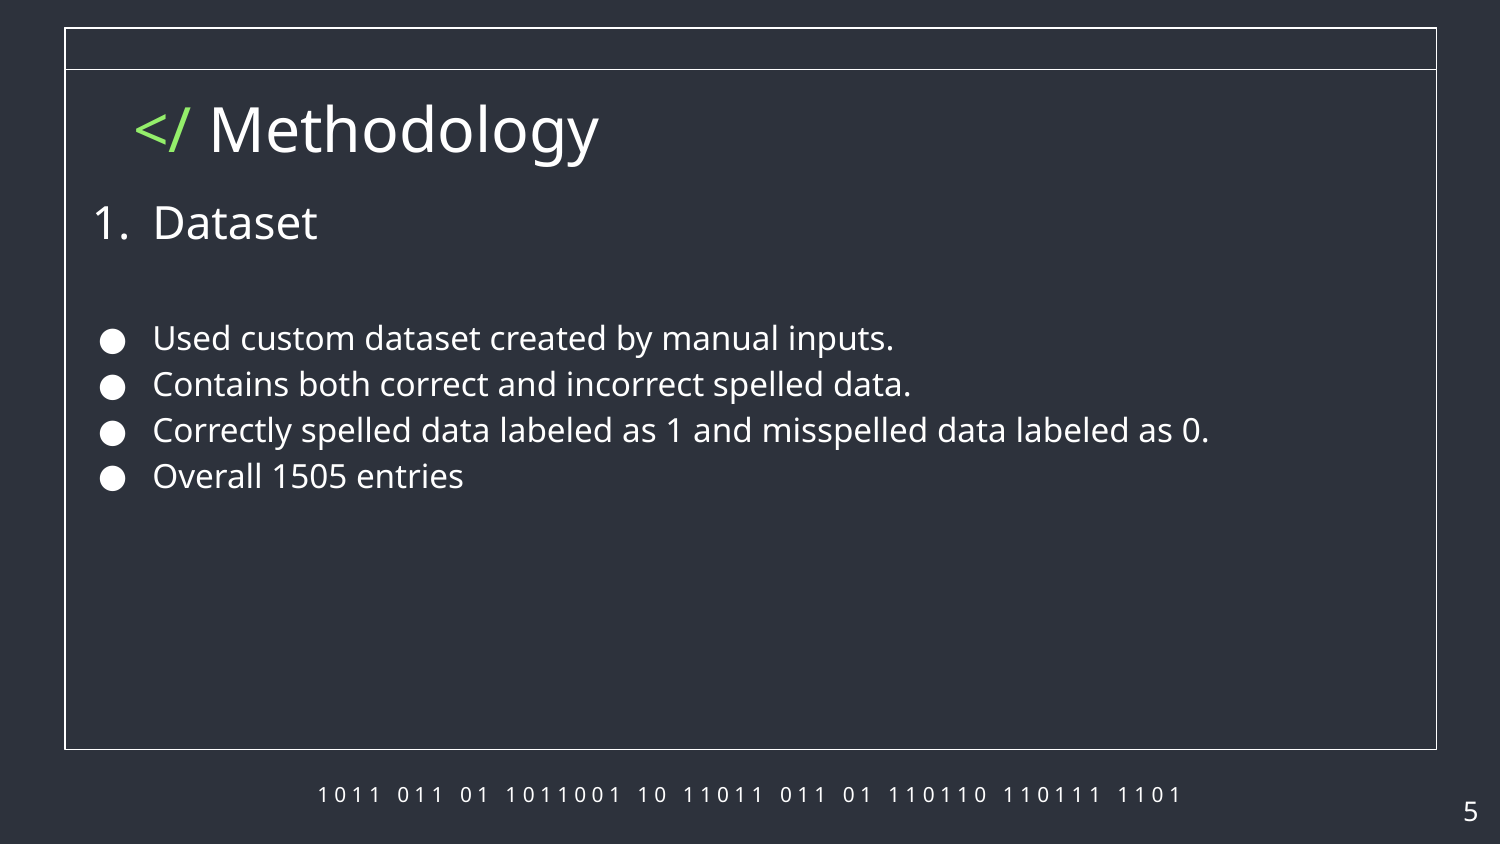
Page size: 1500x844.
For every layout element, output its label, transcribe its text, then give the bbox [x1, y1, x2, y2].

title </ Methodology [118, 75, 1382, 170]
slide_number ‹#› [1403, 779, 1494, 844]
text_box Dataset Used custom dataset created by manual inputs. Contains both correct and incorrect spelled data. Correctly spelled data labeled as 1 and misspelled data labeled as 0. Overall 1505 entries [62, 178, 1365, 690]
